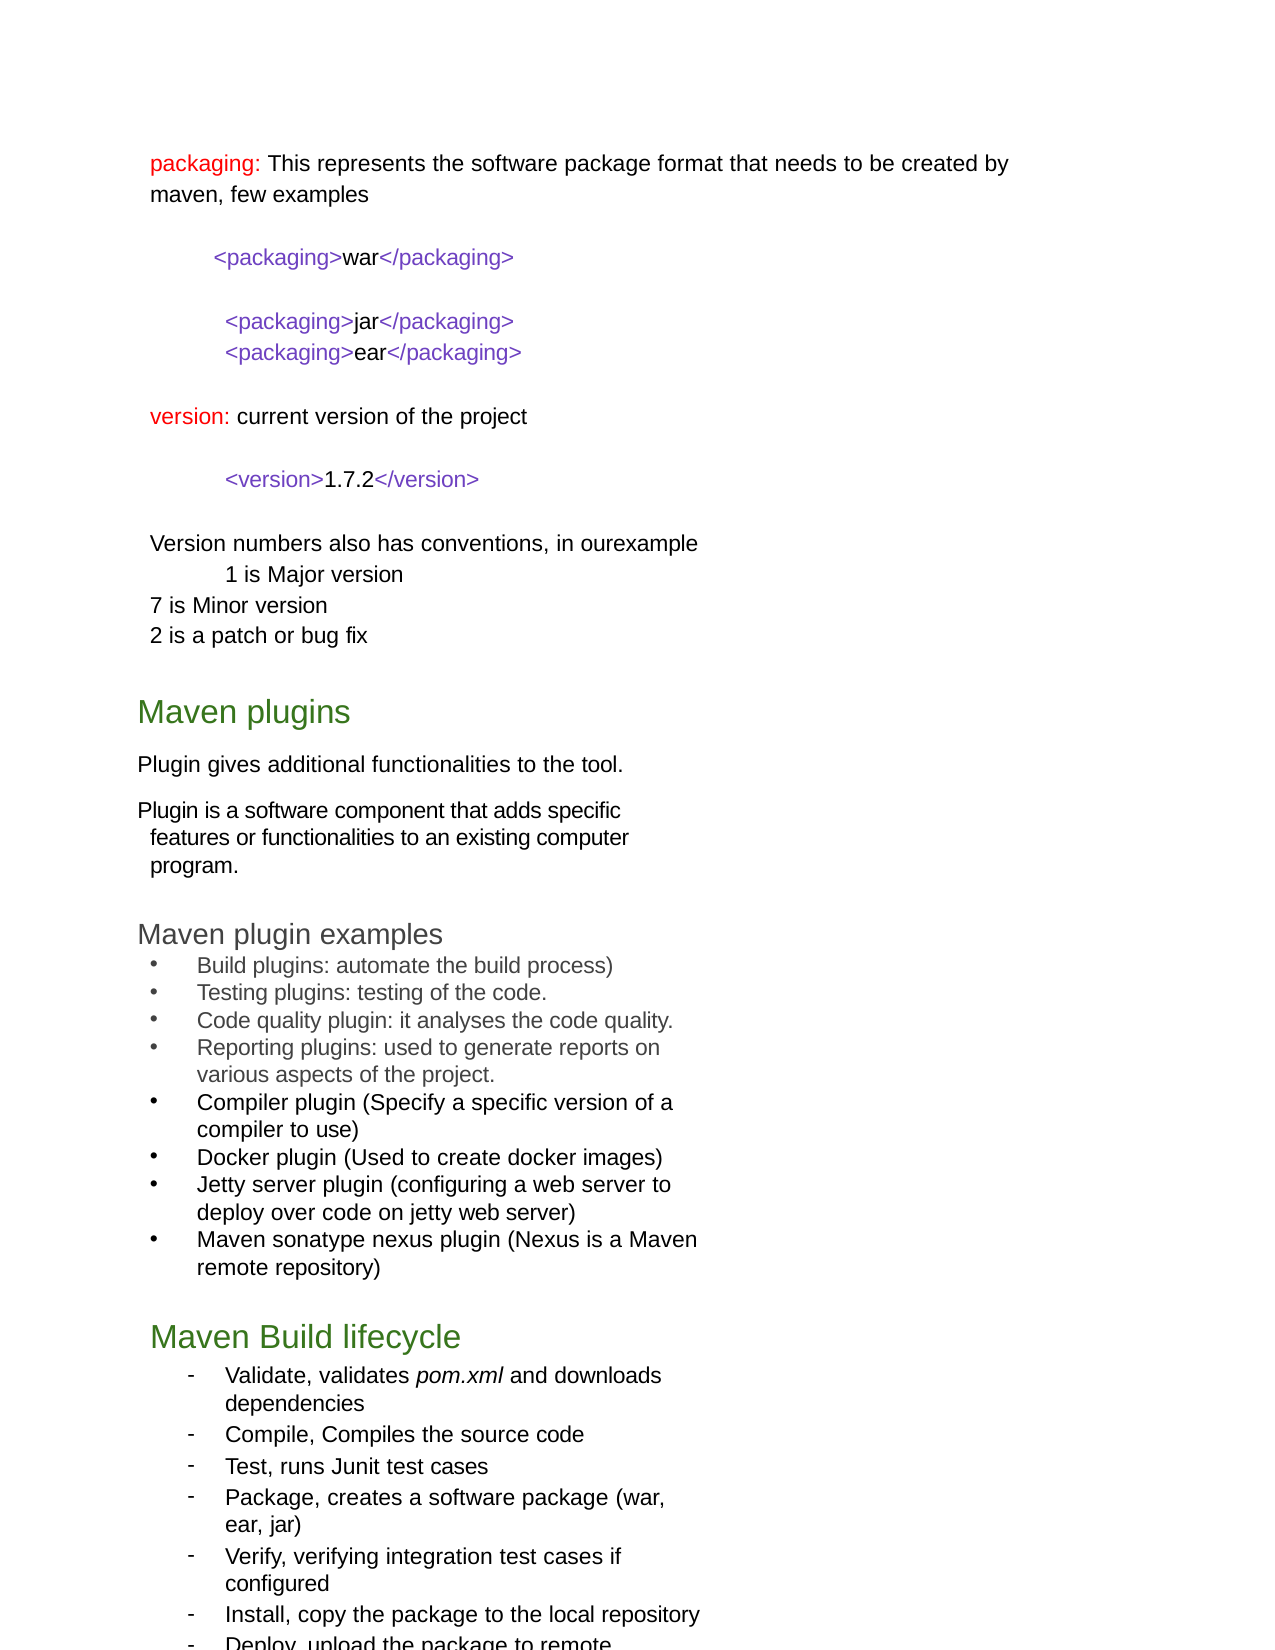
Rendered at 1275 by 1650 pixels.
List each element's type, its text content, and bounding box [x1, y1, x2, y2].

text_box packaging: This represents the software package format that needs to be created by maven, few examples <packaging>war</packaging> <packaging>jar</packaging> <packaging>ear</packaging> version: current version of the project <version>1.7.2</version> Version numbers also has conventions, in ourexample 1 is Major version 7 is Minor version 2 is a patch or bug fix Maven plugins Plugin gives additional functionalities to the tool. Plugin is a software component that adds specific features or functionalities to an existing computer program. Maven plugin examples Build plugins: automate the build process) Testing plugins: testing of the code. Code quality plugin: it analyses the code quality. Reporting plugins: used to generate reports on various aspects of the project. Compiler plugin (Specify a specific version of a compiler to use) Docker plugin (Used to create docker images) Jetty server plugin (configuring a web server to deploy over code on jetty web server) Maven sonatype nexus plugin (Nexus is a Maven remote repository) Maven Build lifecycle Validate, validates pom.xml and downloads dependencies Compile, Compiles the source code Test, runs Junit test cases Package, creates a software package (war, ear, jar) Verify, verifying integration test cases if configured Install, copy the package to the local repository Deploy, upload the package to remote repository Note: Here validate, compile, test, package, verify, install, deploy are called as maven goals Examples using maven commands - Create a package using maven [137, 142, 1088, 1650]
